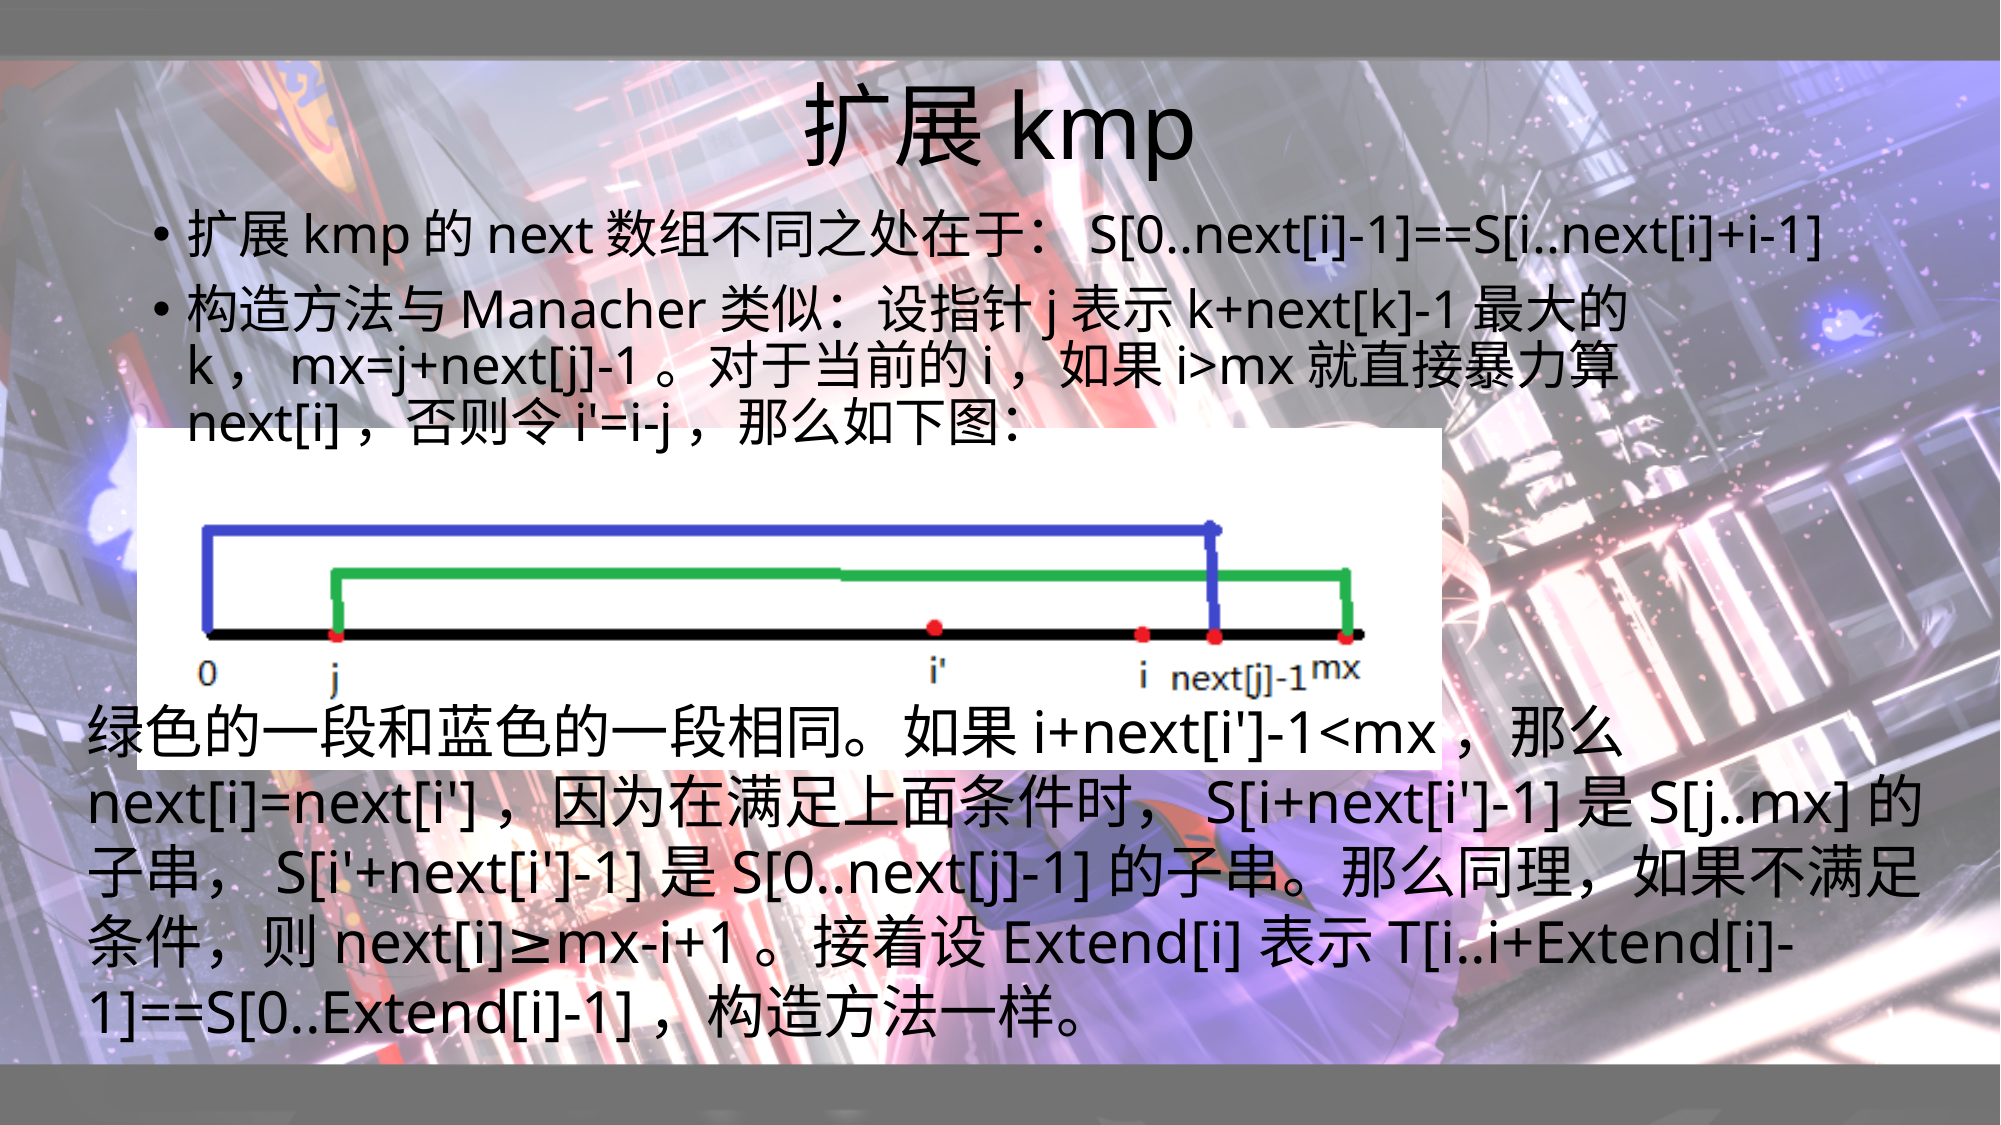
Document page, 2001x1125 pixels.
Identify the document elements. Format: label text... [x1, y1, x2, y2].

list 扩展kmp的next数组不同之处在于：S[0..next[i]-1]==S[i..next[i]+i-1] 构造方法与Manacher类似：设指针j表示k+next[k]-1最大的k，mx=j+next[j]-1。对于当前的i，如果i>mx就直接暴力算next[i]，否则令i'=i-j，那么如下图： [137, 200, 1863, 510]
text_box 绿色的一段和蓝色的一段相同。如果i+next[i']-1<mx，那么next[i]=next[i']，因为在满足上面条件时，S[i+next[i']-1]是S[j..mx]的子串，S[i'+next[i']-1]是S[0..next[j]-1]的子串。那么同理，如果不满足条件，则next[i]≥mx-i+1。接着设Extend[i]表示T[i..i+Extend[i]-1]==S[0..Extend[i]-1]，构造方法一样。 [71, 688, 1975, 1053]
picture [137, 428, 1442, 770]
title 扩展kmp [137, 59, 1863, 200]
